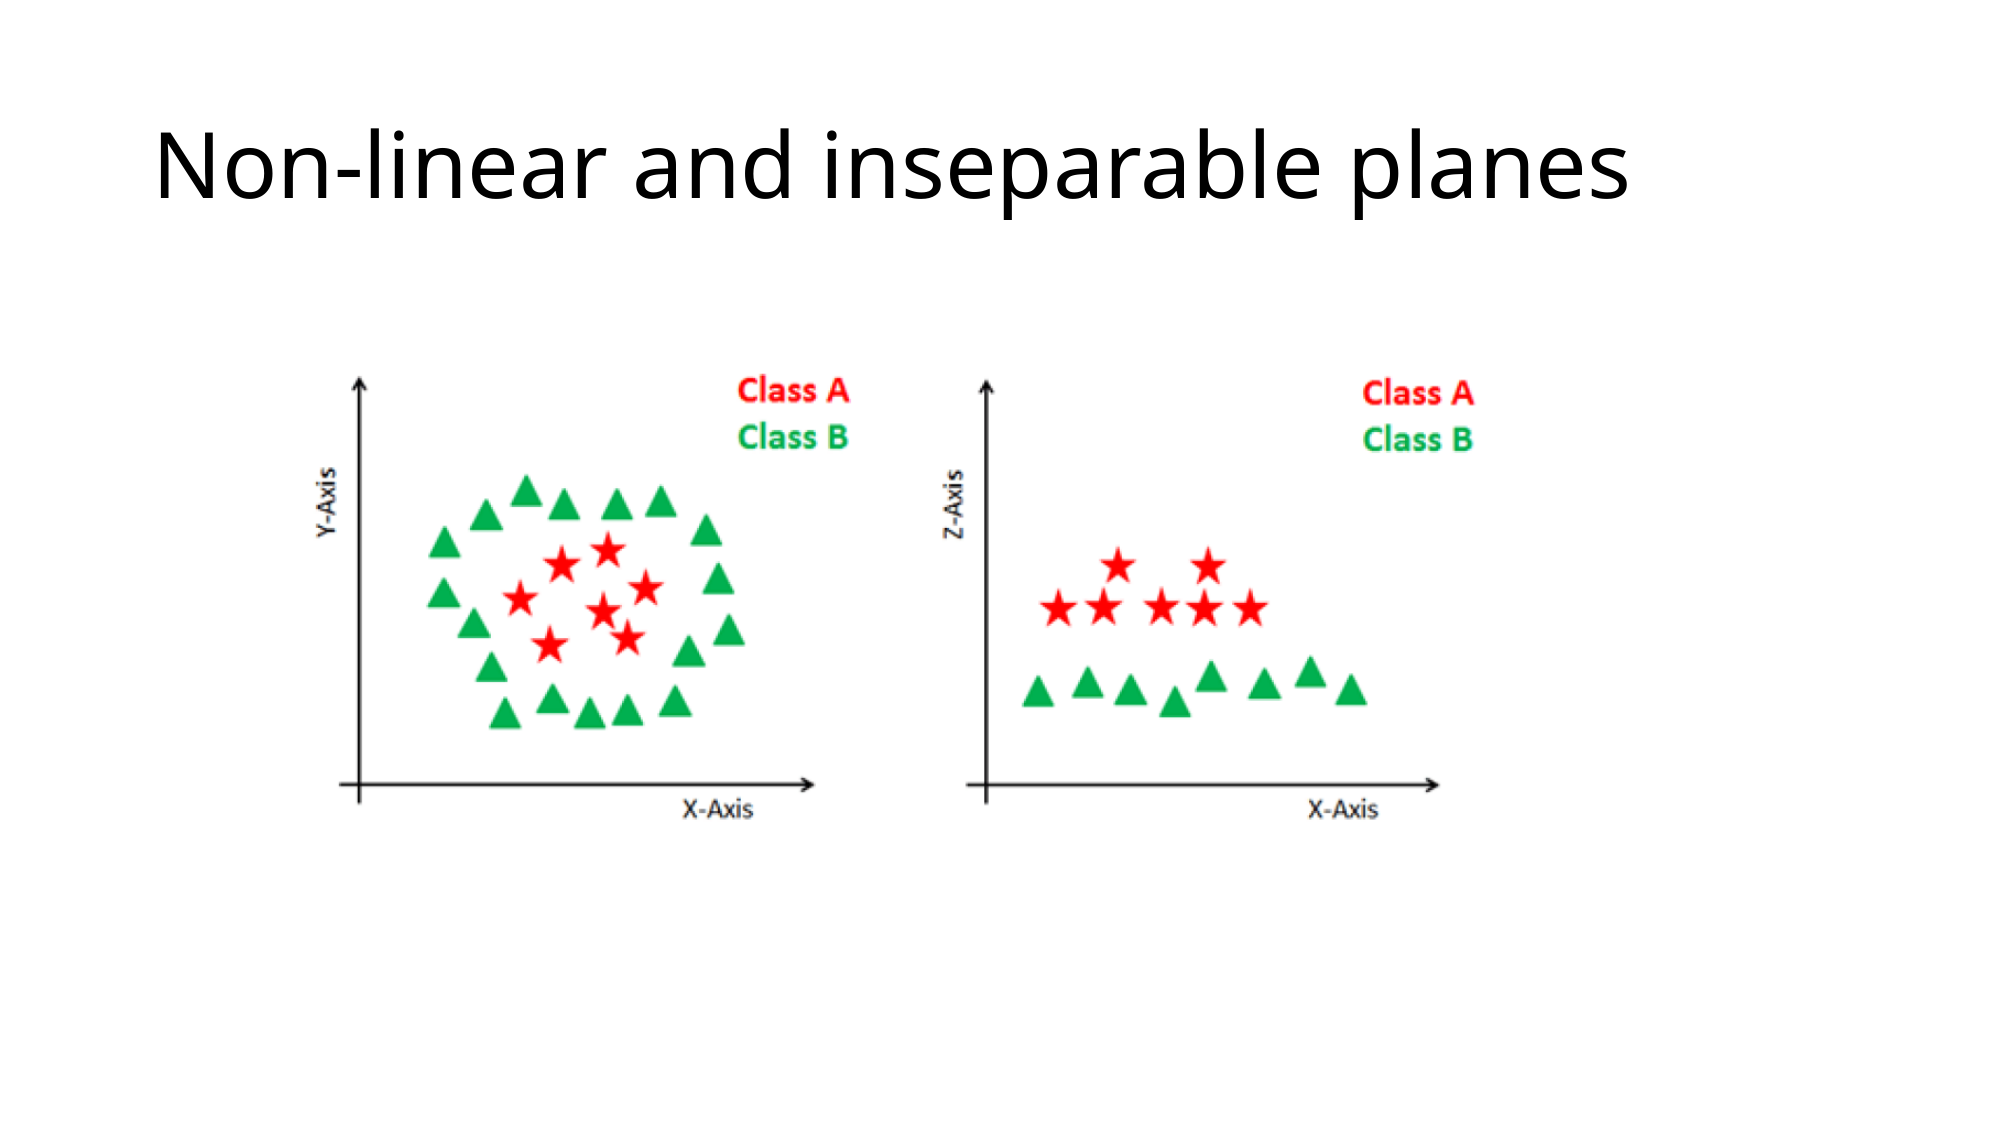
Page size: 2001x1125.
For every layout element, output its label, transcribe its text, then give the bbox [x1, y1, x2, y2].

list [230, 300, 1567, 919]
title Non-linear and inseparable planes [137, 59, 1863, 278]
